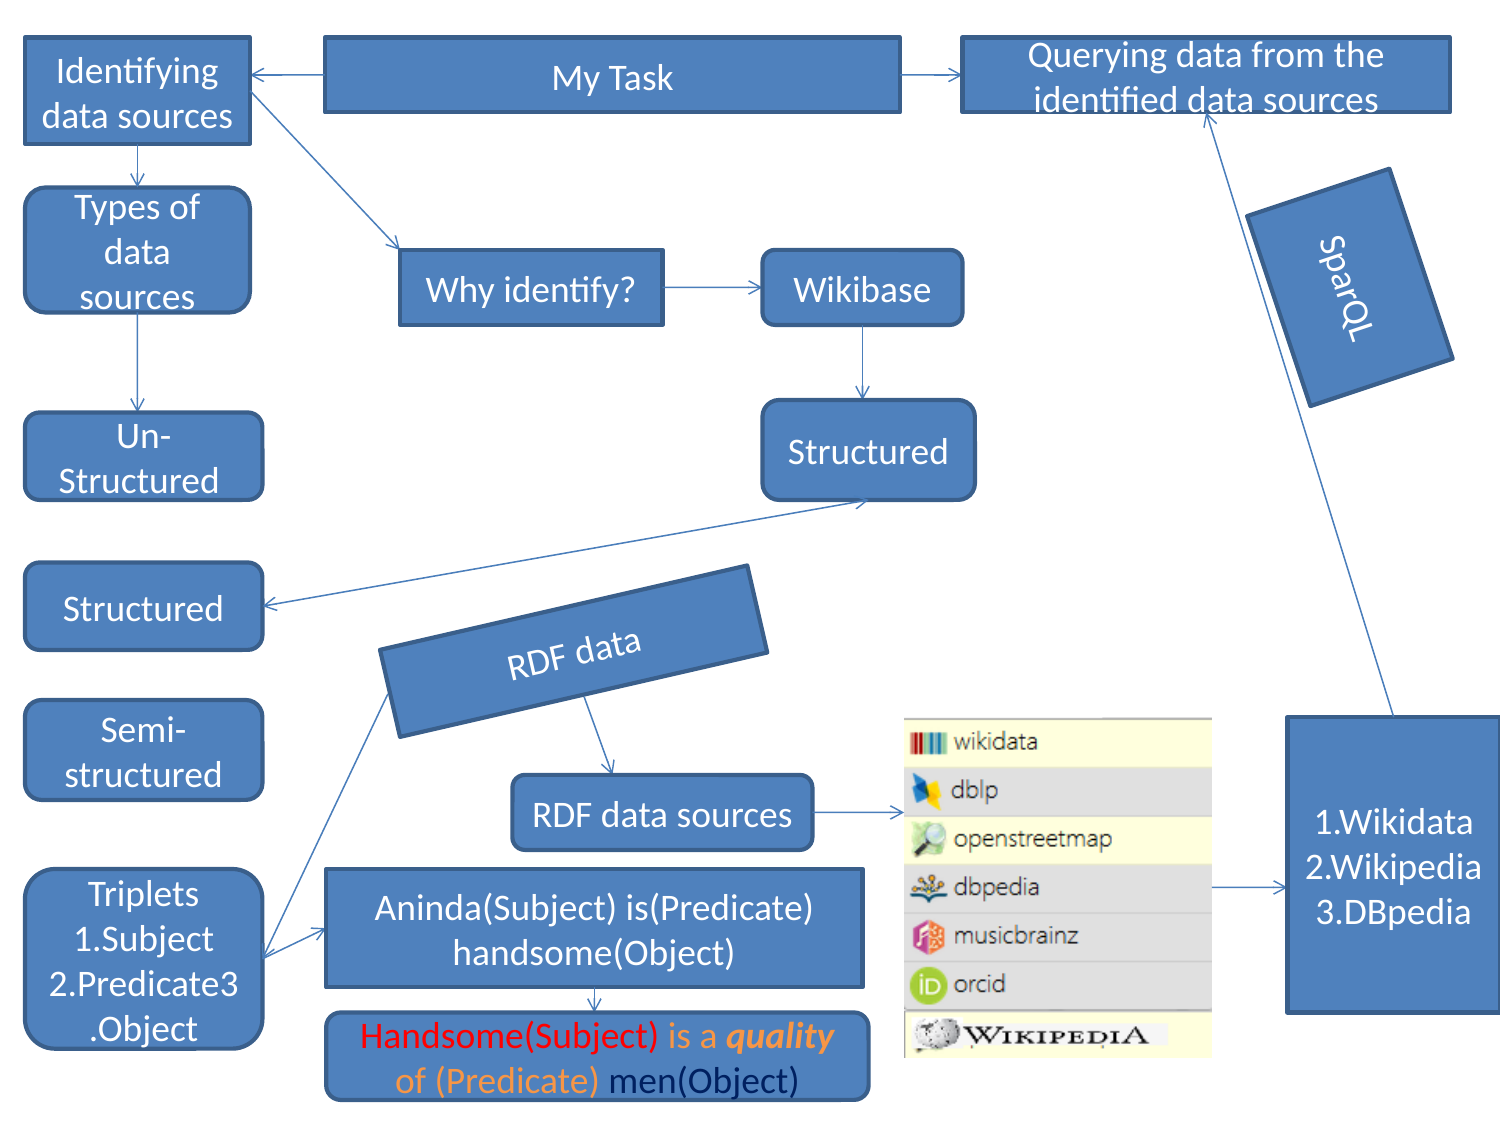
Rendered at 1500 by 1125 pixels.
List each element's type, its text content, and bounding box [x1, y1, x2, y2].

text_box Wikibase [760, 247, 965, 328]
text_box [583, 694, 613, 776]
text_box Handsome(Subject) is a quality of (Predicate) men(Object) [324, 1010, 871, 1103]
text_box RDF data [377, 615, 770, 739]
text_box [249, 90, 401, 251]
text_box SparQL [1398, 187, 1455, 380]
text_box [262, 693, 391, 960]
text_box Semi-structured [22, 697, 257, 803]
text_box 1.Wikidata 2.Wikipedia3.DBpedia [1285, 715, 1500, 1015]
picture [903, 716, 1213, 1058]
text_box Structured [760, 397, 978, 503]
text_box Why identify? [398, 248, 665, 327]
text_box Triplets 1.Subject 2.Predicate3.Object [22, 866, 265, 1051]
text_box Structured [22, 560, 265, 653]
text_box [1205, 112, 1394, 718]
text_box Un-Structured [22, 410, 265, 503]
text_box My Task [323, 35, 902, 114]
text_box Querying data from the identified data sources [960, 35, 1452, 114]
text_box Identifying data sources [23, 35, 252, 146]
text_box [262, 499, 869, 607]
text_box RDF data sources [510, 772, 815, 853]
text_box Aninda(Subject) is(Predicate) handsome(Object) [324, 867, 865, 989]
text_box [262, 927, 327, 959]
text_box Types of data sources [22, 185, 253, 315]
